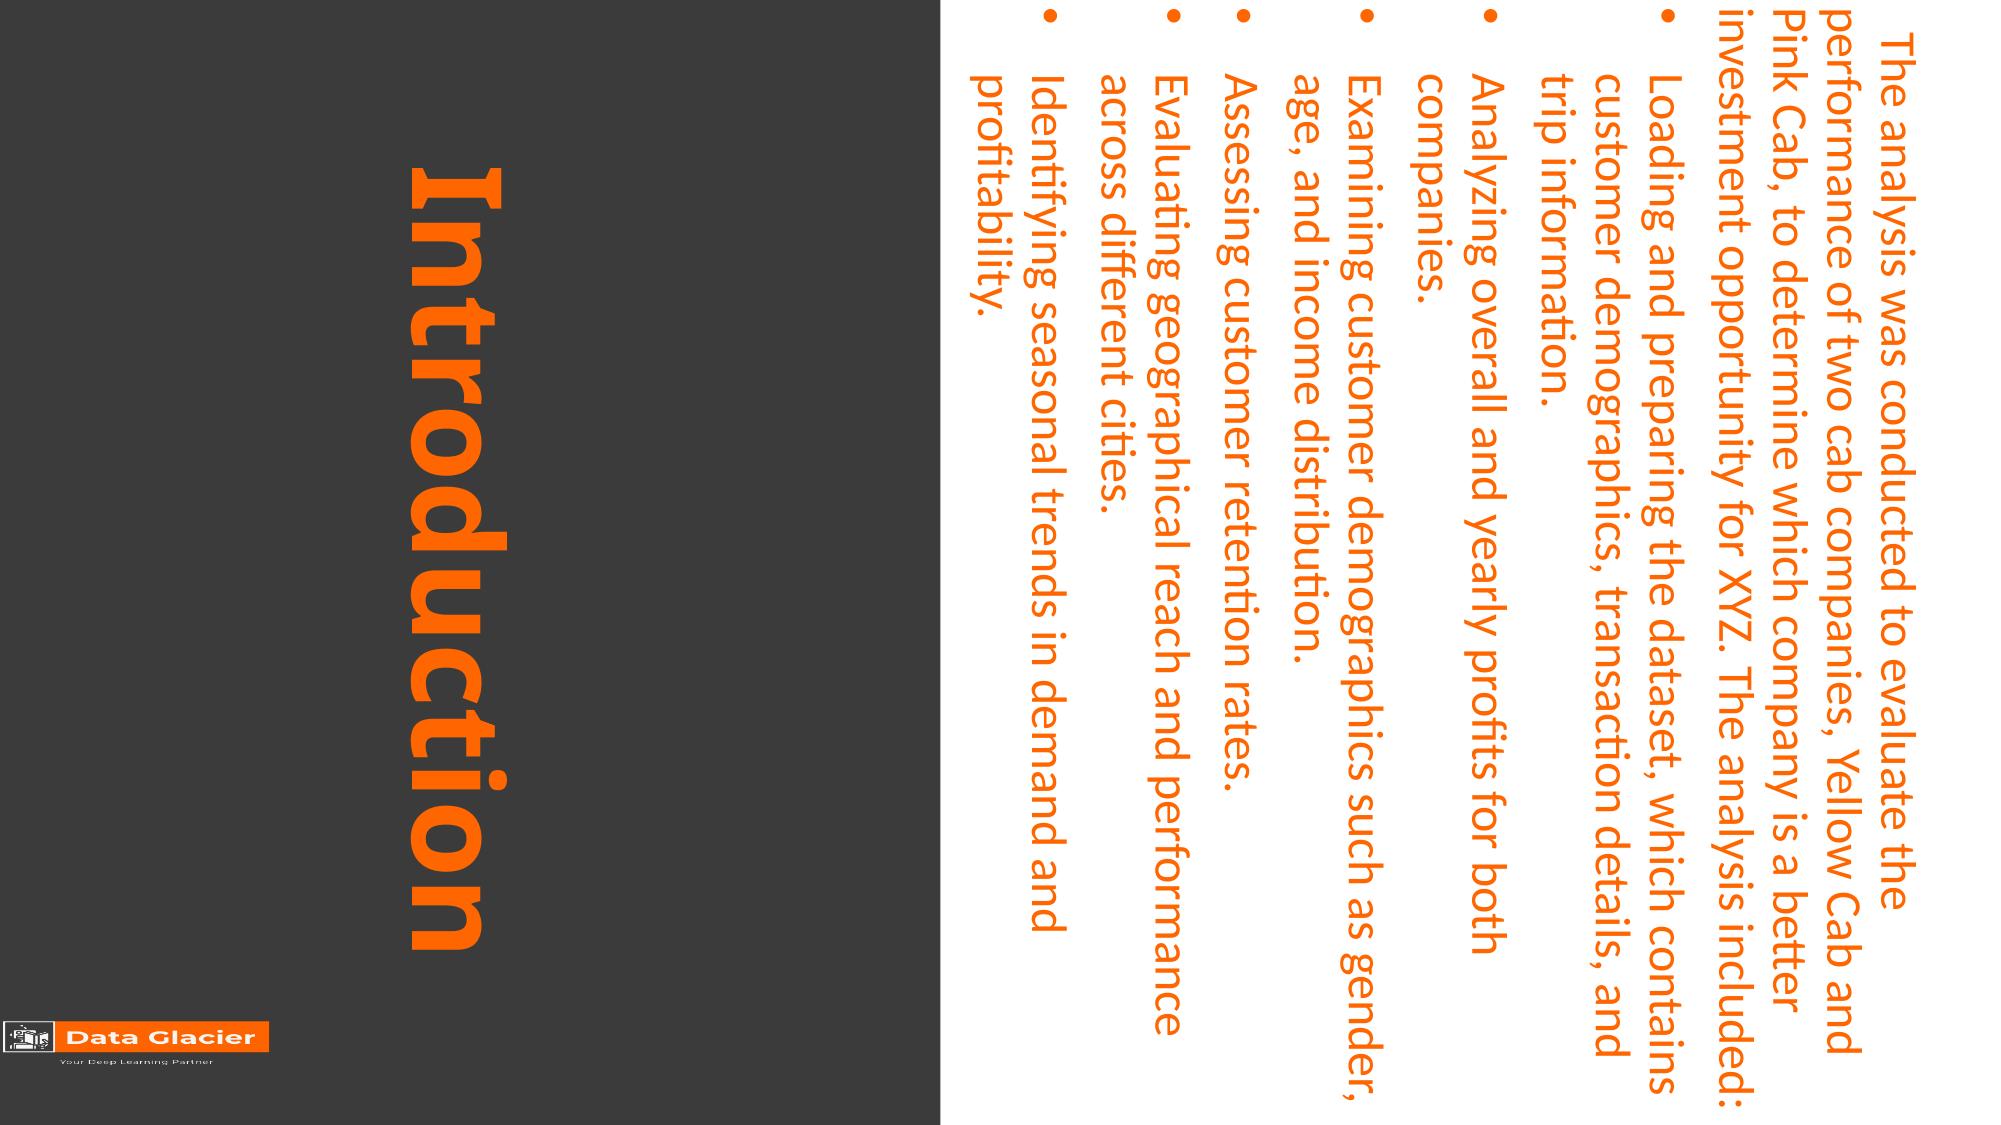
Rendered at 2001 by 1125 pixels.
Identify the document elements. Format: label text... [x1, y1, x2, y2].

subtitle The analysis was conducted to evaluate the performance of two cab companies, Yellow Cab and Pink Cab, to determine which company is a better investment opportunity for XYZ. The analysis included: Loading and preparing the dataset, which contains customer demographics, transaction details, and trip information. Analyzing overall and yearly profits for both companies. Examining customer demographics such as gender, age, and income distribution. Assessing customer retention rates. Evaluating geographical reach and performance across different cities. Identifying seasonal trends in demand and profitability. [940, 0, 2000, 1125]
picture [0, 961, 272, 1125]
title Introduction [0, 0, 940, 1125]
